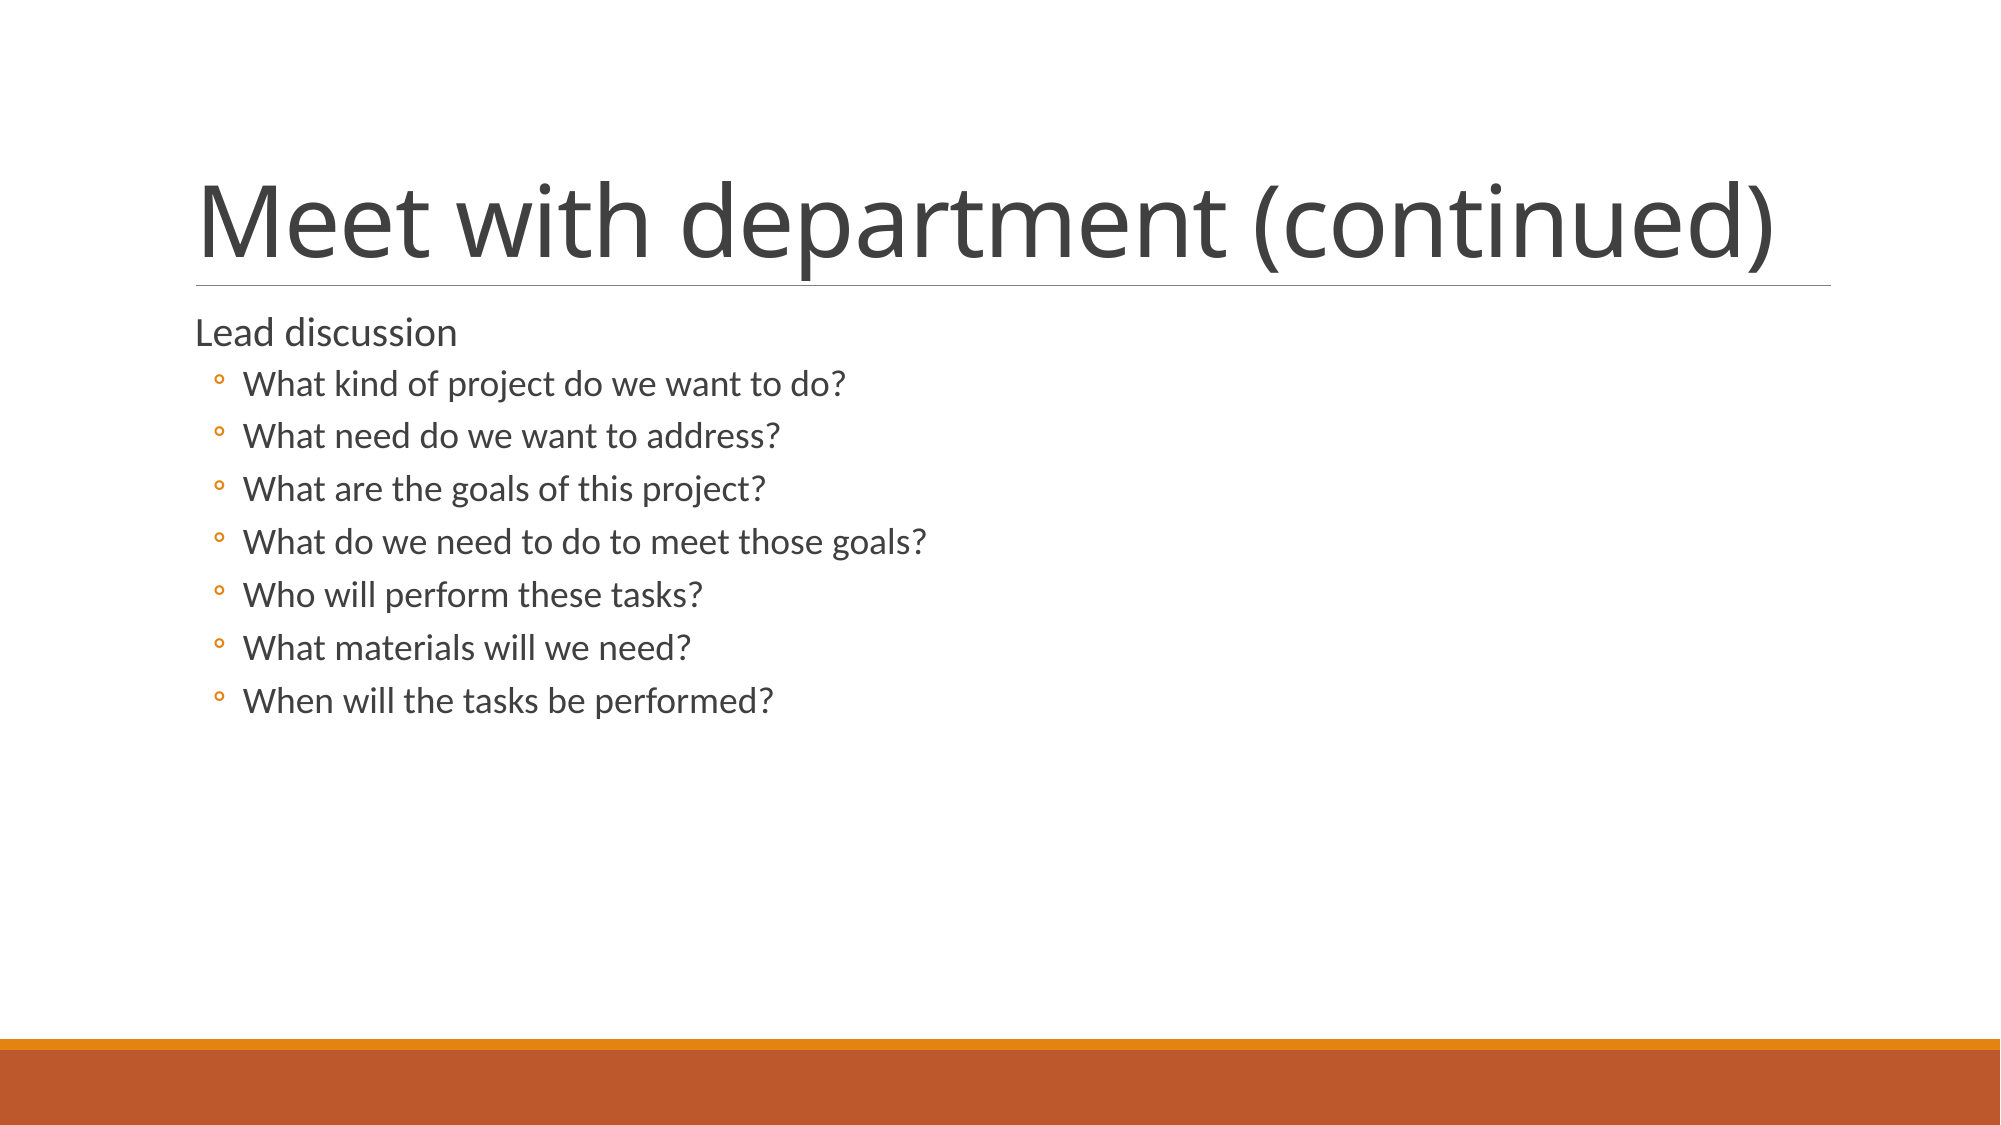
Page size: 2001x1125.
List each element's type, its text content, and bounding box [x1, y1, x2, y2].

title Meet with department (continued) [180, 47, 1830, 285]
list Lead discussion What kind of project do we want to do? What need do we want to address? What are the goals of this project? What do we need to do to meet those goals? Who will perform these tasks? What materials will we need? When will the tasks be performed? [180, 302, 1830, 963]
